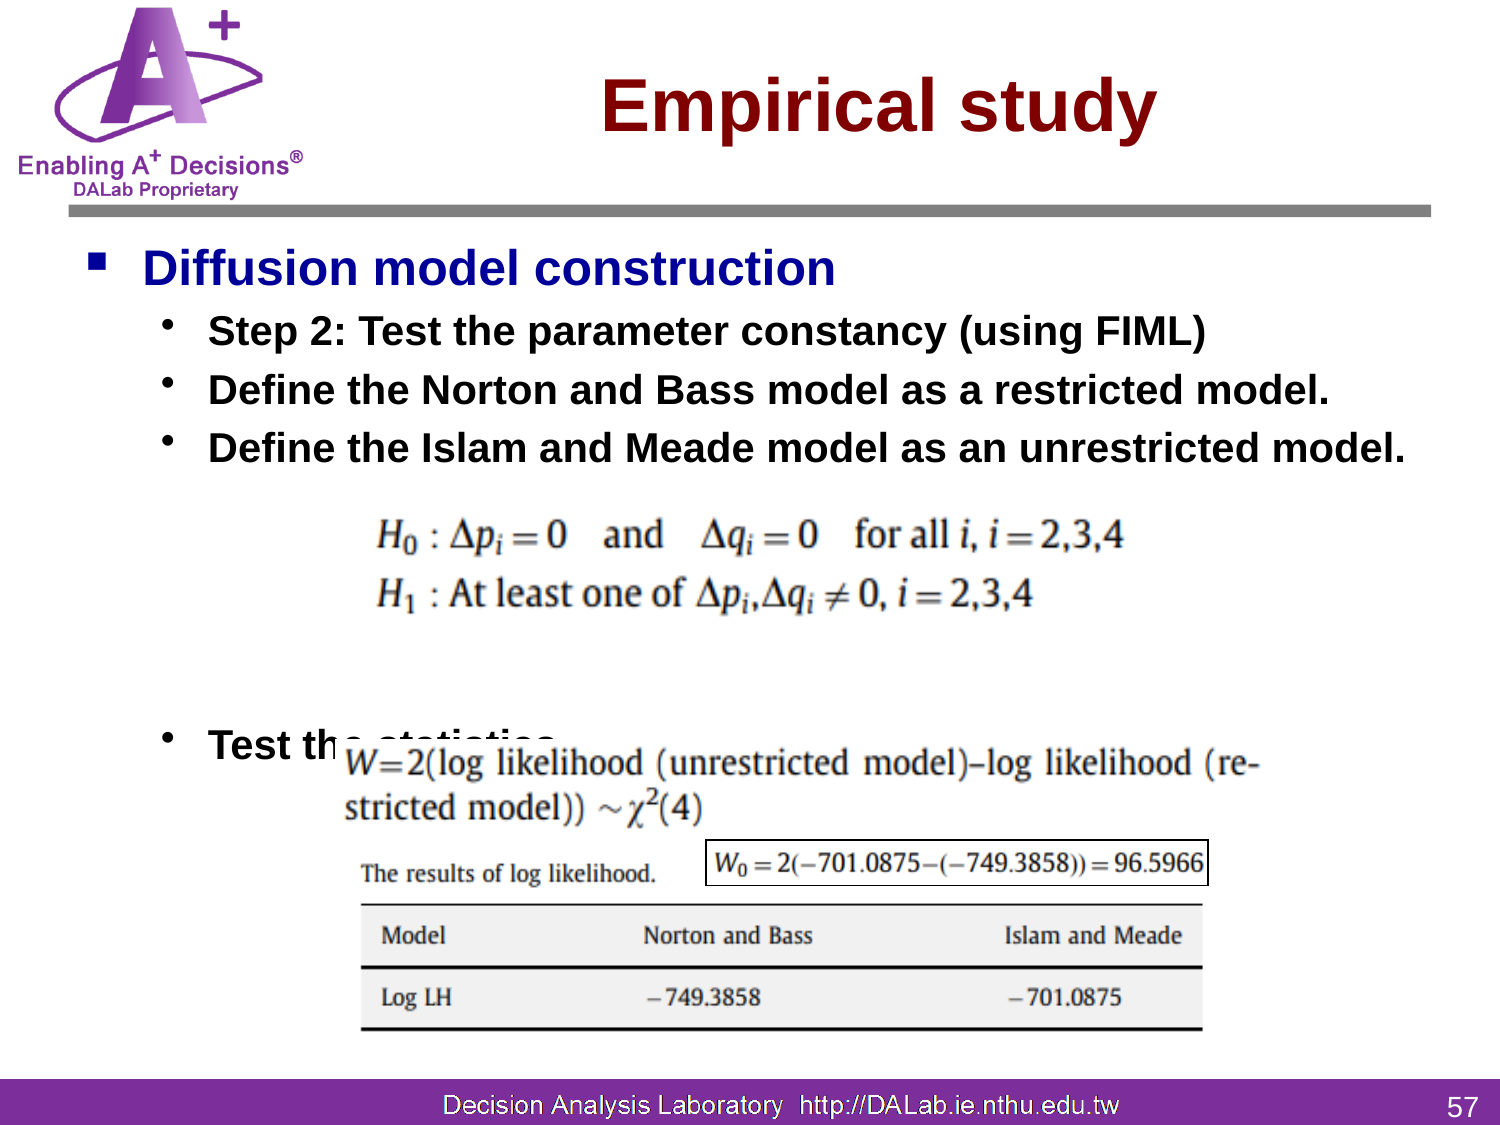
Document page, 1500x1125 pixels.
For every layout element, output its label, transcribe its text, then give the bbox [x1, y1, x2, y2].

picture [358, 506, 1142, 627]
picture [0, 0, 318, 202]
title Empirical study [359, 23, 1400, 181]
picture [335, 739, 1273, 835]
picture [353, 840, 1213, 1047]
list Diffusion model construction Step 2: Test the parameter constancy (using FIML) Define the Norton and Bass model as a restricted model. Define the Islam and Meade model as an unrestricted model. Test the statistics [70, 228, 1430, 1024]
picture [0, 1078, 1500, 1125]
slide_number 57 [1143, 1080, 1495, 1125]
